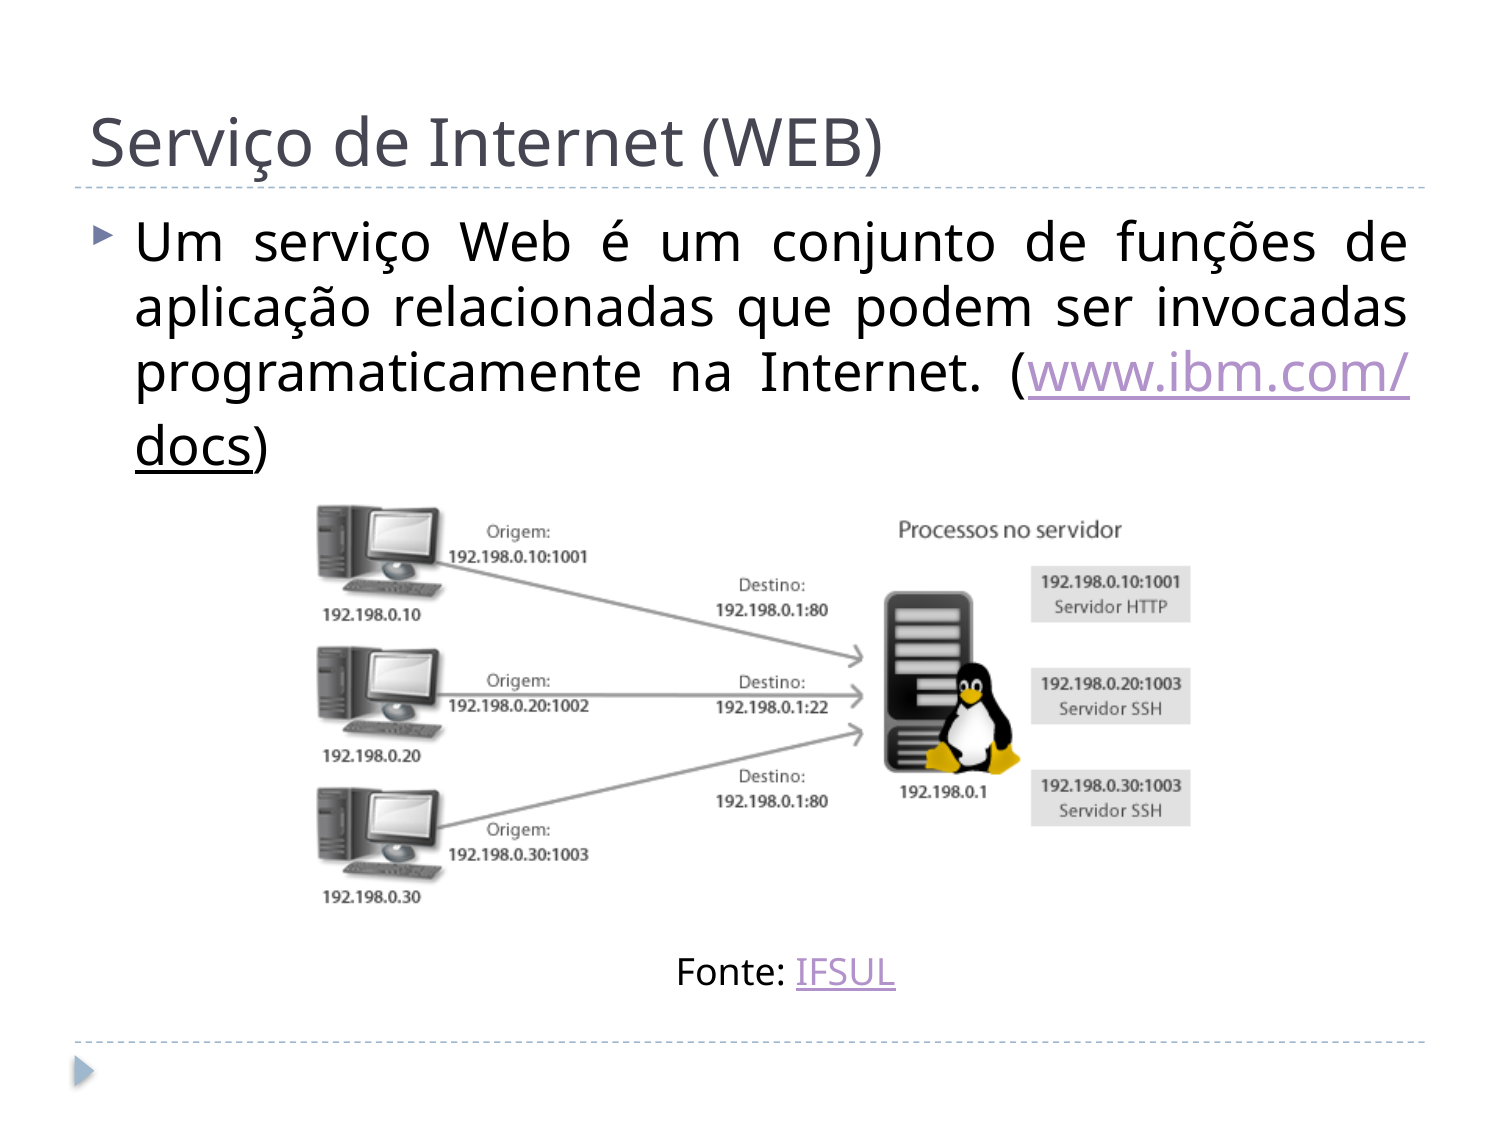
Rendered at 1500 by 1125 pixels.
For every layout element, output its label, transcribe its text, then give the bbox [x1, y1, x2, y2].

text_box Fonte: IFSUL [660, 940, 911, 1007]
list Um serviço Web é um conjunto de funções de aplicação relacionadas que podem ser invocadas programaticamente na Internet. (www.ibm.com/docs) [75, 200, 1425, 1010]
picture [300, 491, 1219, 919]
title Serviço de Internet (WEB) [75, 24, 1425, 188]
